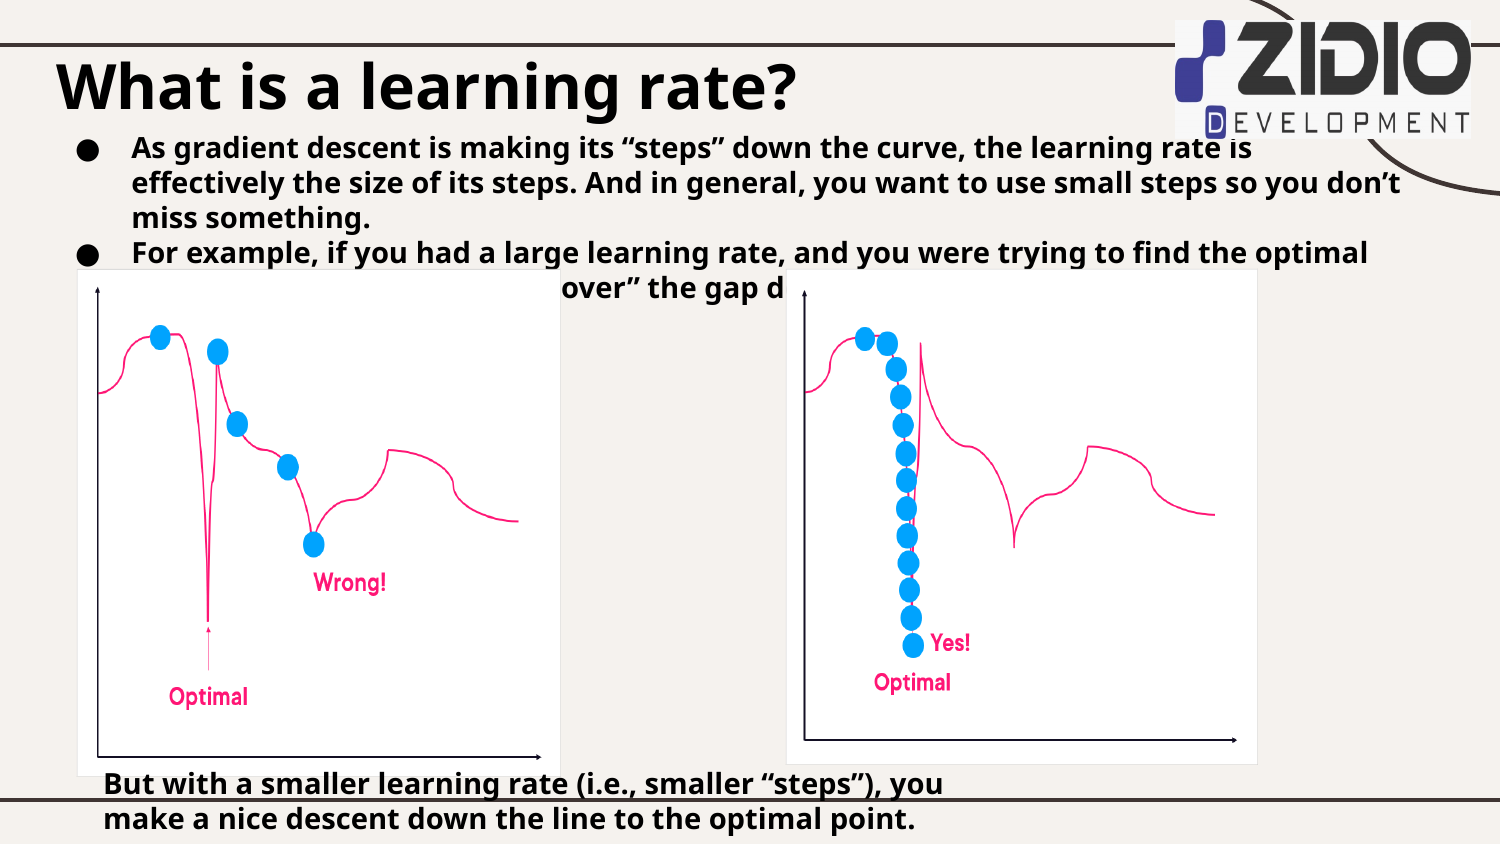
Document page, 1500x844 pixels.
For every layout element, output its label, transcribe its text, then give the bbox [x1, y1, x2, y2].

picture [76, 268, 562, 777]
title What is a learning rate? [41, 32, 815, 114]
list As gradient descent is making its “steps” down the curve, the learning rate is effectively the size of its steps. And in general, you want to use small steps so you don’t miss something. For example, if you had a large learning rate, and you were trying to find the optimal point on this line, you’d “step over” the gap down and miss the optimal point. [41, 114, 1424, 245]
picture [1174, 19, 1471, 139]
picture [785, 268, 1259, 765]
text_box But with a smaller learning rate (i.e., smaller “steps”), you make a nice descent down the line to the optimal point. [88, 757, 998, 843]
